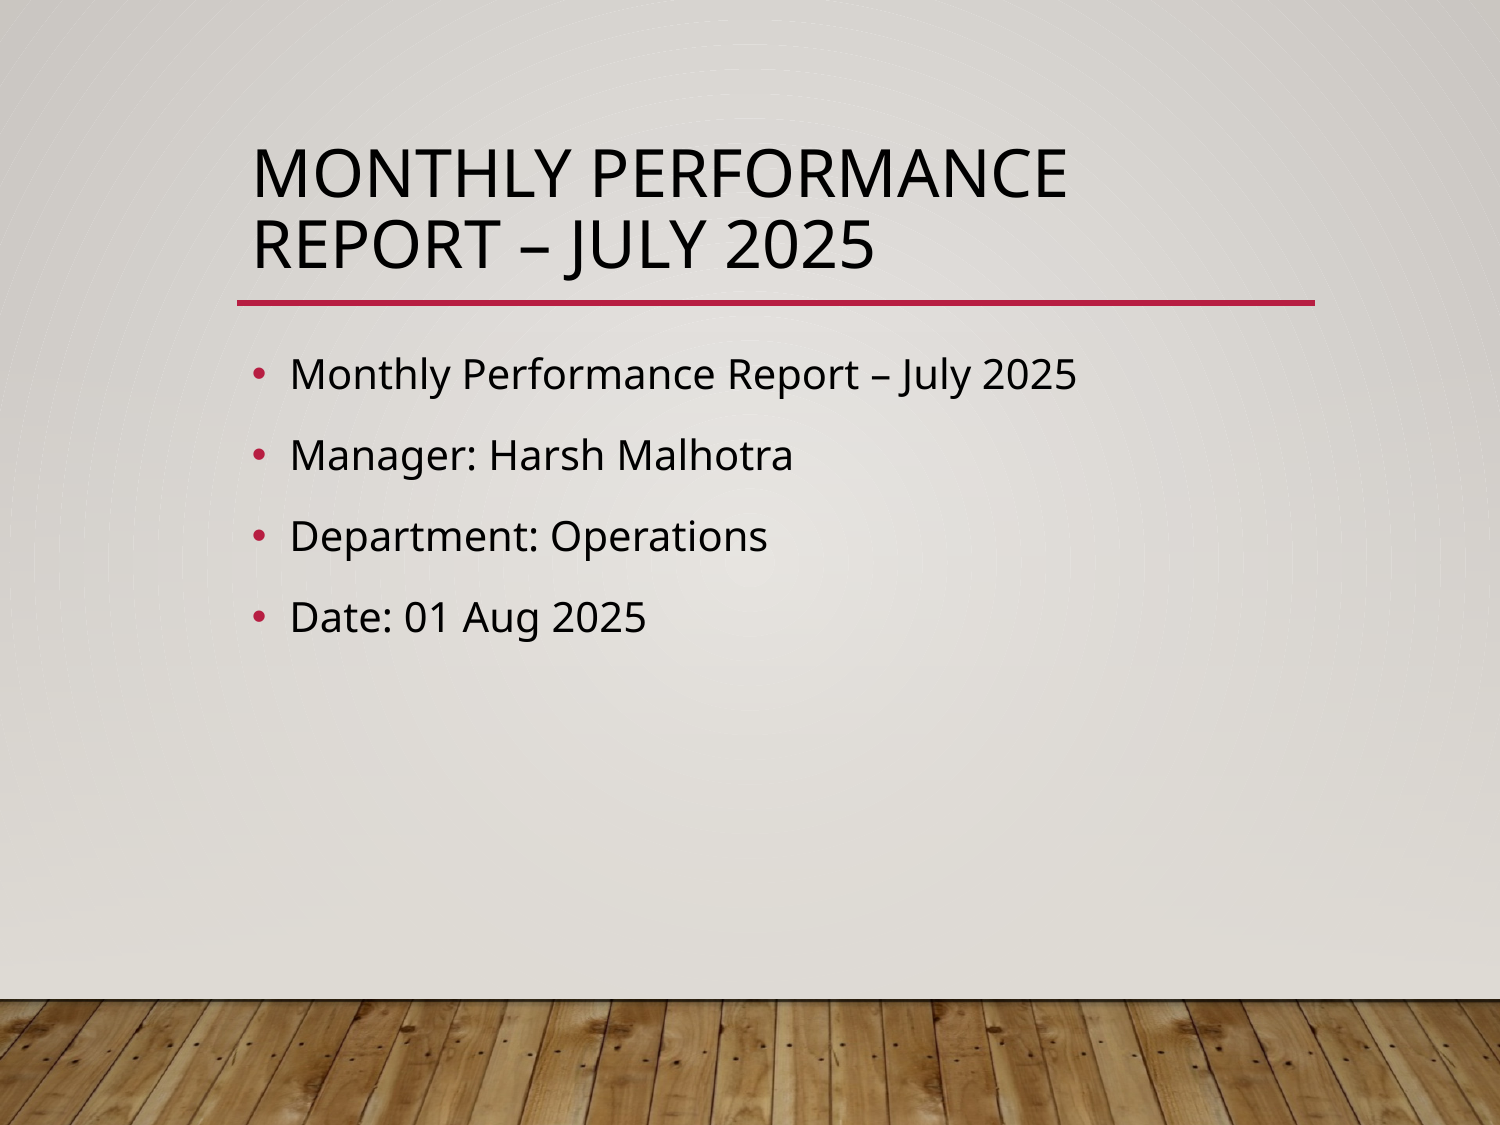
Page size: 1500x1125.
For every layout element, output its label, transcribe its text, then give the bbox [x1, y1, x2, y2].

picture [0, 999, 1500, 1125]
list Monthly Performance Report – July 2025 Manager: Harsh Malhotra Department: Operations Date: 01 Aug 2025 [236, 330, 1315, 897]
title Monthly Performance Report – July 2025 [236, 131, 1315, 305]
